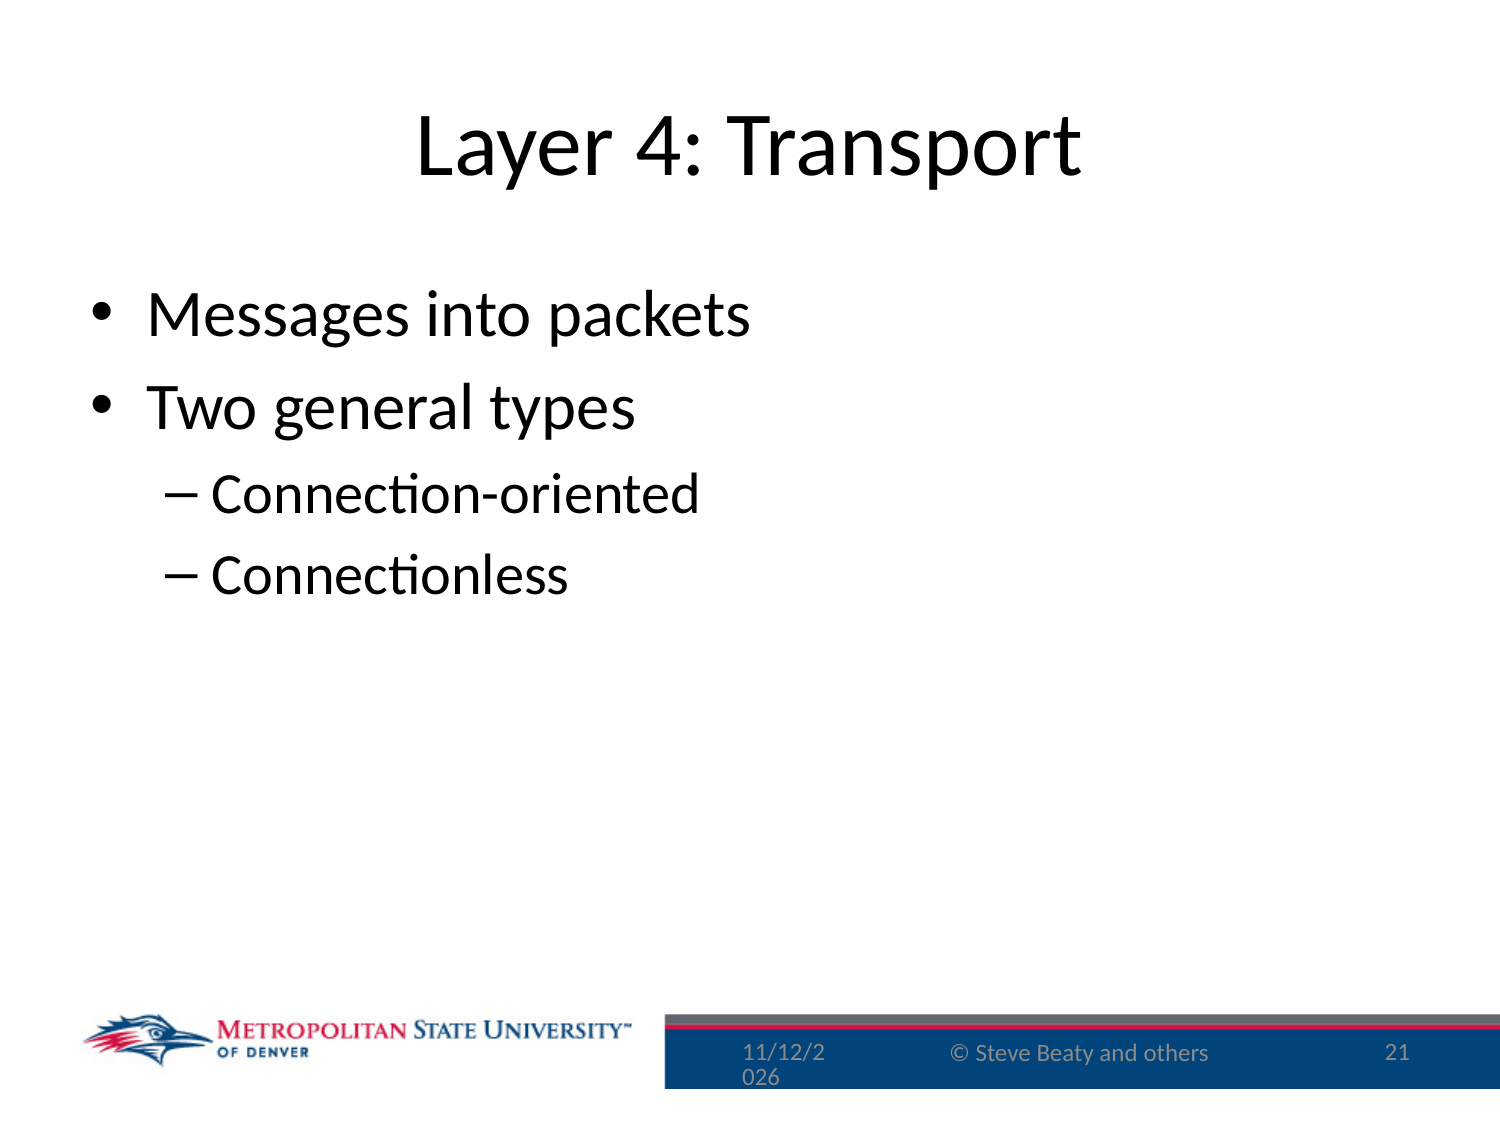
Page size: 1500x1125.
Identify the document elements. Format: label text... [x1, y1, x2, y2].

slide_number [727, 1020, 842, 1081]
footer © Steve Beaty and others [841, 1021, 1317, 1082]
title Layer 4: Transport [75, 45, 1425, 233]
list Messages into packets Two general types Connection-oriented Connectionless [75, 262, 1425, 1005]
picture [44, 1012, 1500, 1089]
slide_number 21 [1316, 1020, 1425, 1081]
